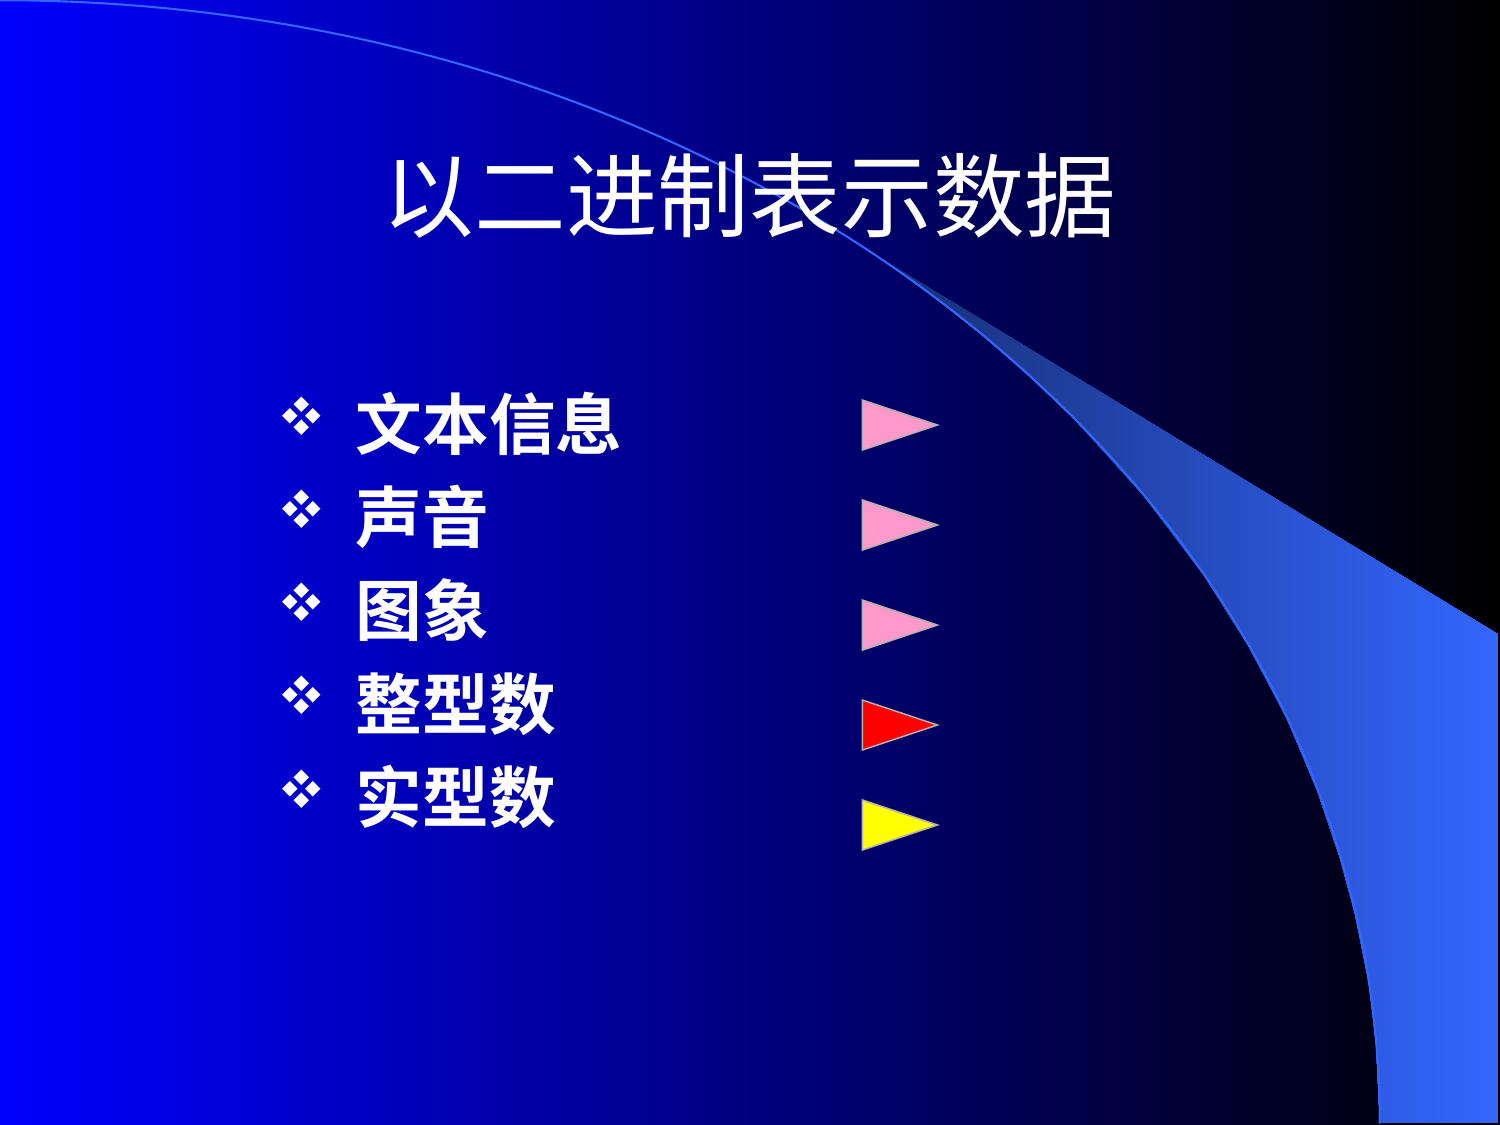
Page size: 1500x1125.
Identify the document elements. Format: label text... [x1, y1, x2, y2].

text_box [862, 700, 938, 751]
text_box [862, 400, 938, 451]
list 文本信息 声音 图象 整型数 实型数 [262, 374, 688, 1001]
title 以二进制表示数据 [112, 99, 1388, 288]
text_box [862, 500, 938, 551]
text_box [862, 600, 938, 651]
text_box [862, 800, 938, 851]
